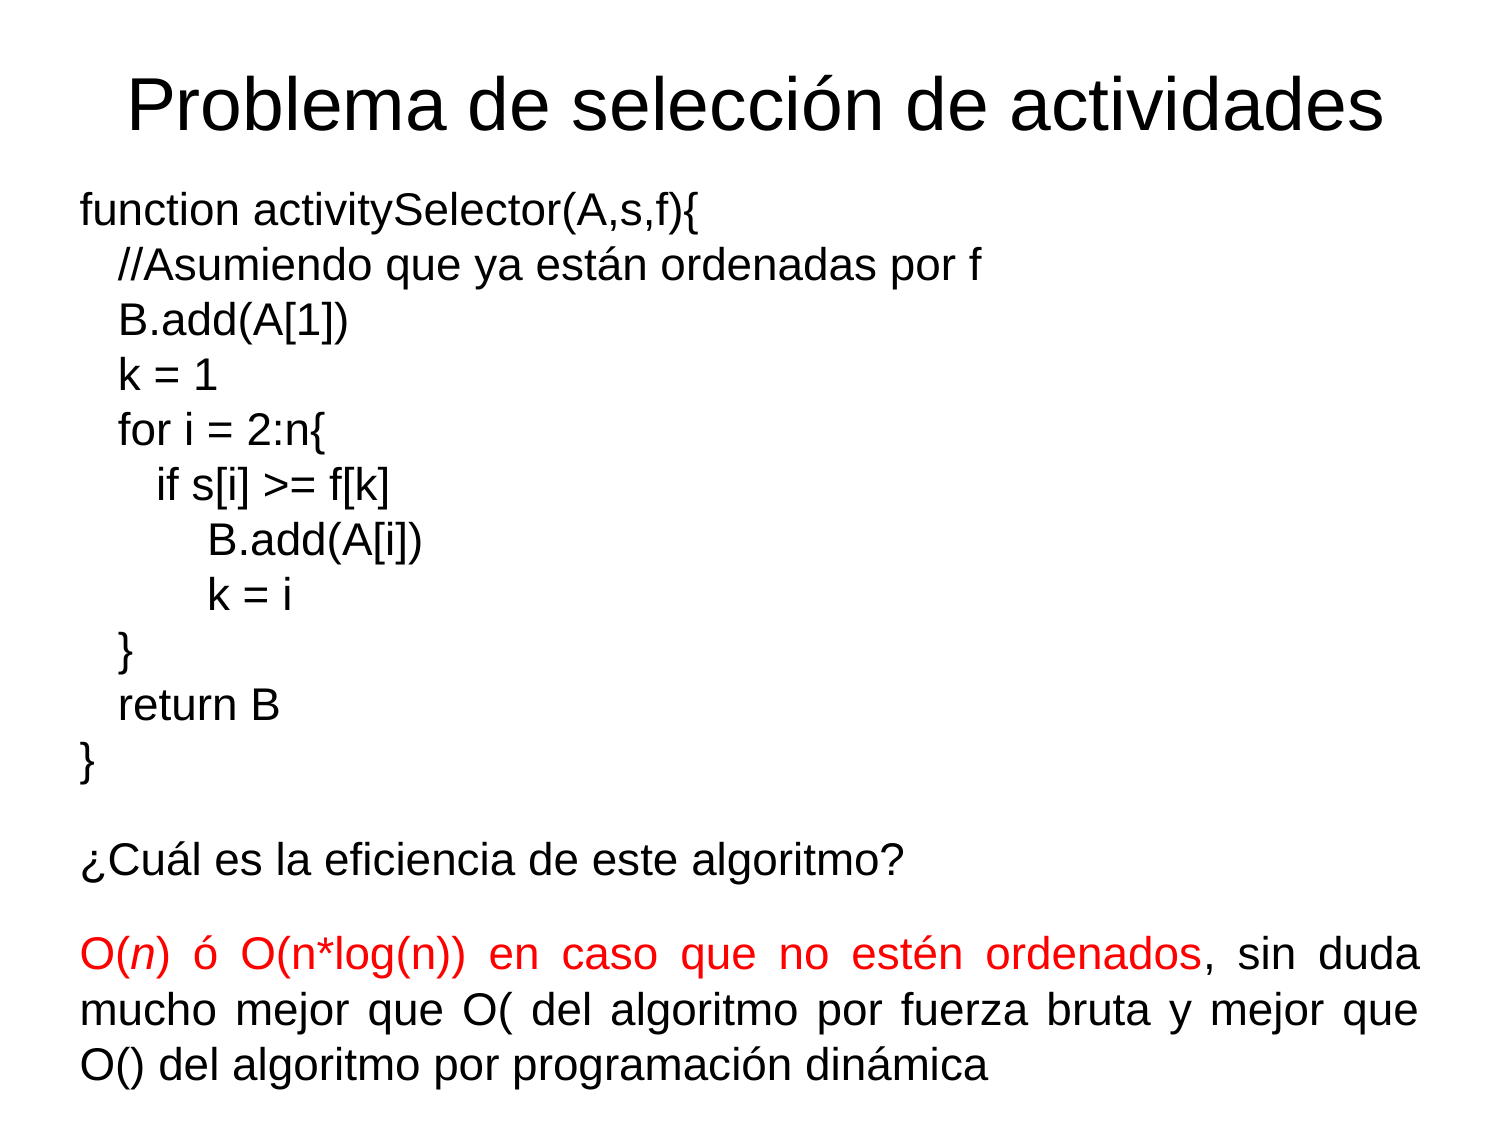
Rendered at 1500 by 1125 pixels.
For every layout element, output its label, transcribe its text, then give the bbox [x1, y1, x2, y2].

text_box ¿Cuál es la eficiencia de este algoritmo? [64, 822, 1436, 894]
text_box function activitySelector(A,s,f){ //Asumiendo que ya están ordenadas por f B.add(A[1]) k = 1 for i = 2:n{ if s[i] >= f[k] B.add(A[i]) k = i } return B } [64, 172, 1436, 787]
text_box Problema de selección de actividades [76, 30, 1436, 153]
